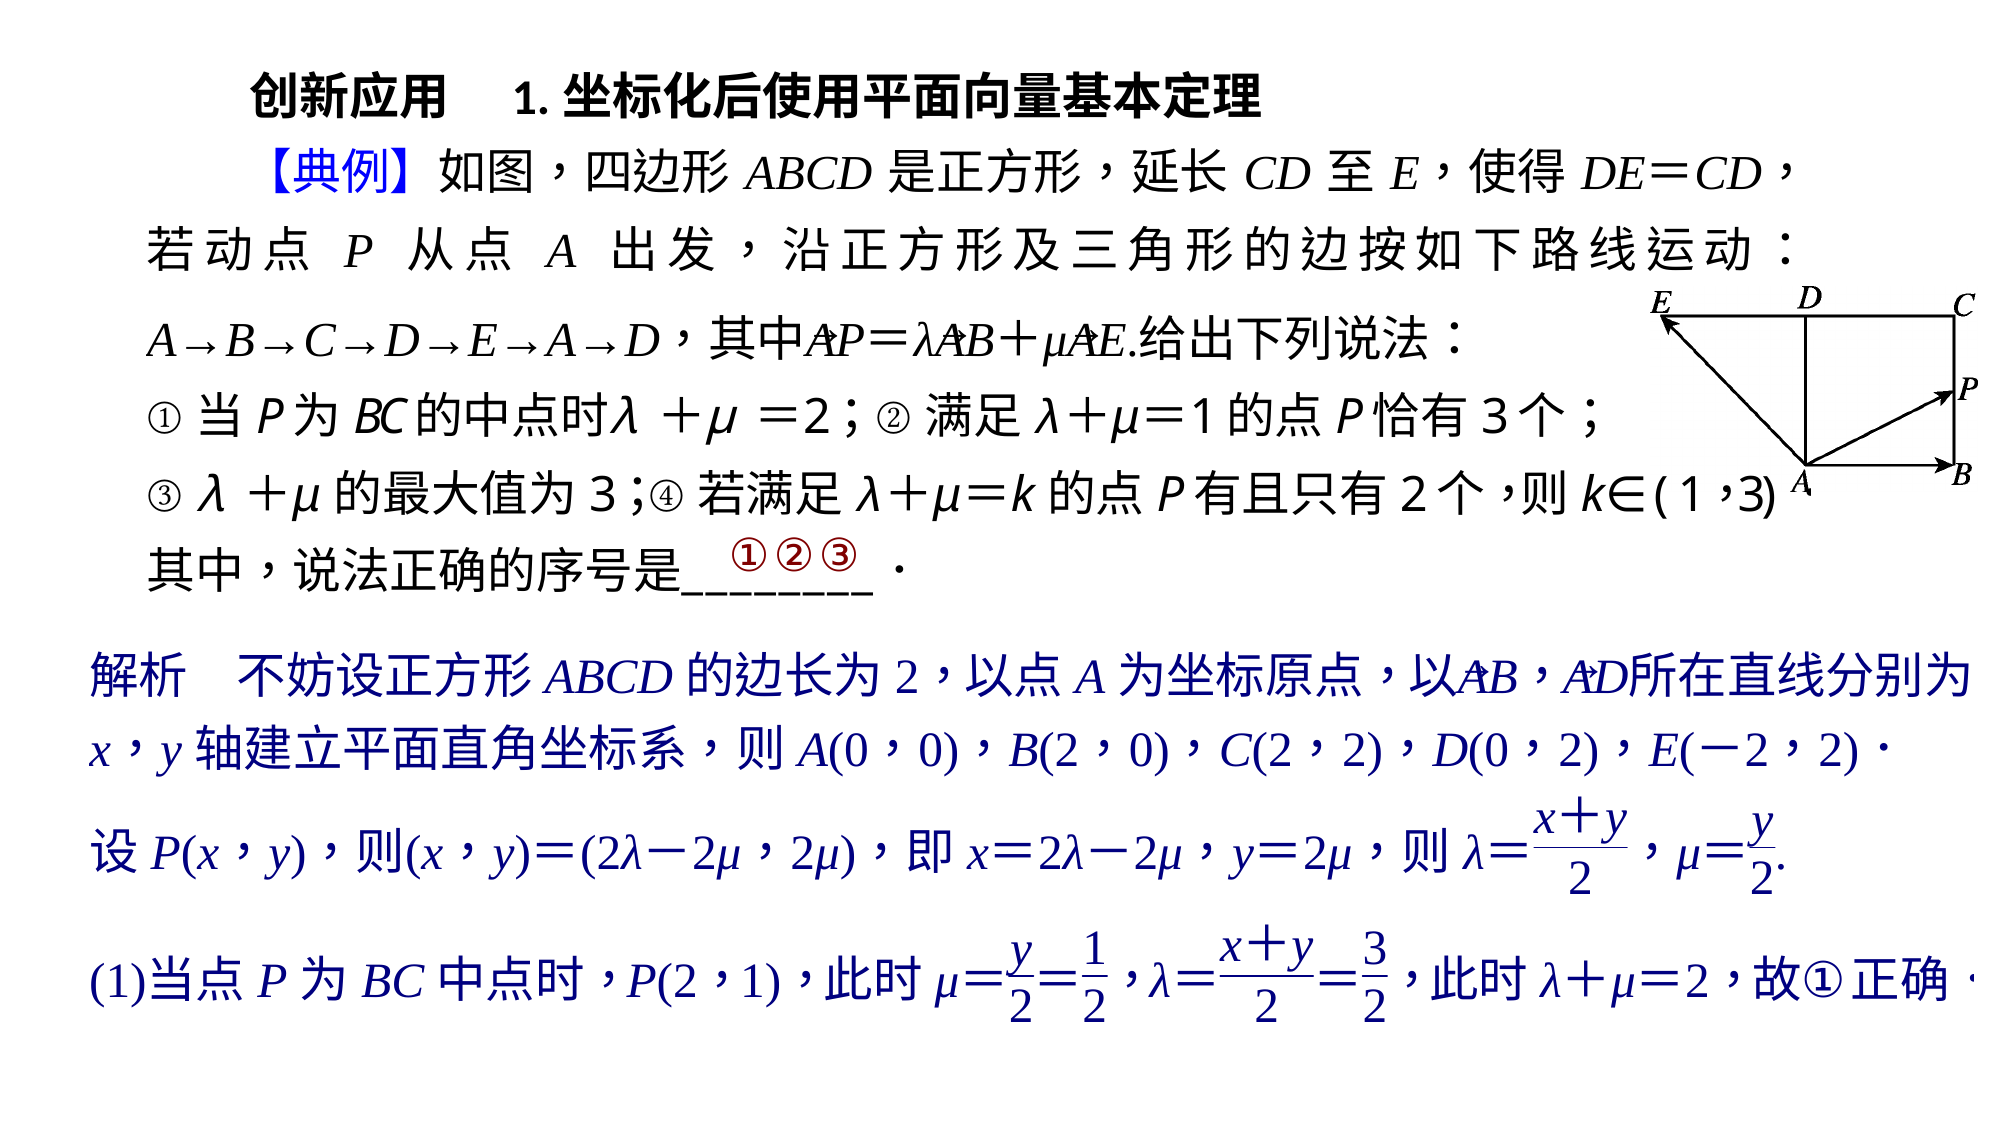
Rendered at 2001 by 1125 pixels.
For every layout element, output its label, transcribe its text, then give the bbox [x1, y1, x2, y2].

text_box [89, 621, 1978, 1047]
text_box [146, 141, 1815, 621]
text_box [728, 525, 885, 605]
text_box 创新应用 1.坐标化后使用平面向量基本定理 [234, 57, 1535, 141]
picture [1815, 286, 1978, 493]
